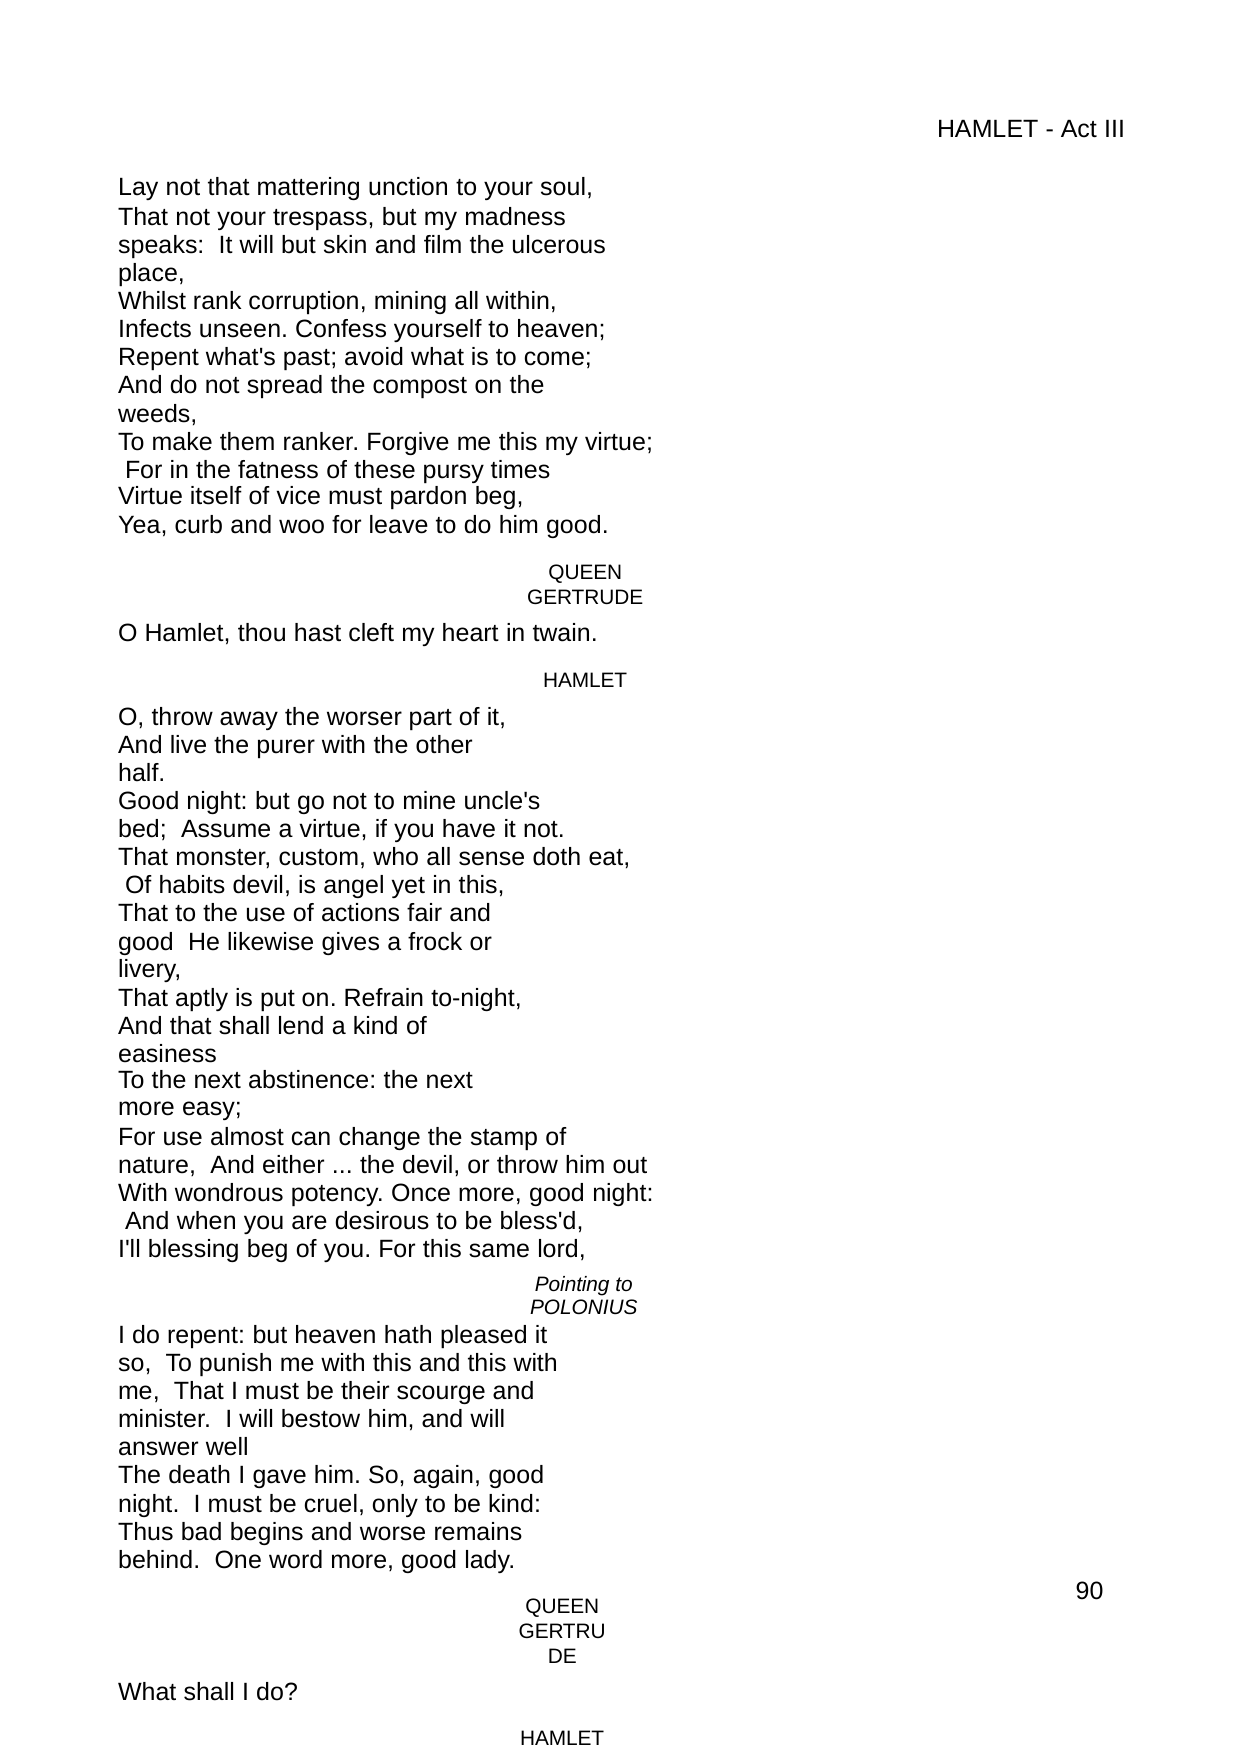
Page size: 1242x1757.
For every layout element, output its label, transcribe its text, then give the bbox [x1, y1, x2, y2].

text_box Lay not that mattering unction to your soul, That not your trespass, but my madness speaks: It will but skin and film the ulcerous place, Whilst rank corruption, mining all within, Infects unseen. Confess yourself to heaven; Repent what's past; avoid what is to come; And do not spread the compost on the weeds, To make them ranker. Forgive me this my virtue; For in the fatness of these pursy times Virtue itself of vice must pardon beg, Yea, curb and woo for leave to do him good. QUEEN GERTRUDE O Hamlet, thou hast cleft my heart in twain. HAMLET O, throw away the worser part of it, And live the purer with the other half. Good night: but go not to mine uncle's bed; Assume a virtue, if you have it not. That monster, custom, who all sense doth eat, Of habits devil, is angel yet in this, That to the use of actions fair and good He likewise gives a frock or livery, That aptly is put on. Refrain to-night, And that shall lend a kind of easiness To the next abstinence: the next more easy; For use almost can change the stamp of nature, And either ... the devil, or throw him out With wondrous potency. Once more, good night: And when you are desirous to be bless'd, I'll blessing beg of you. For this same lord, Pointing to POLONIUS I do repent: but heaven hath pleased it so, To punish me with this and this with me, That I must be their scourge and minister. I will bestow him, and will answer well The death I gave him. So, again, good night. I must be cruel, only to be kind: Thus bad begins and worse remains behind. One word more, good lady. QUEEN GERTRUDE What shall I do? HAMLET Not this, by no means, that I bid you do: Let the bloat king tempt you again to bed; Pinch wanton on your cheek; call you his mouse; And let him, for a pair of reechy kisses, [115, 169, 730, 1757]
text_box 100 [1069, 1574, 1126, 1605]
text_box HAMLET - Act III [934, 110, 1127, 143]
